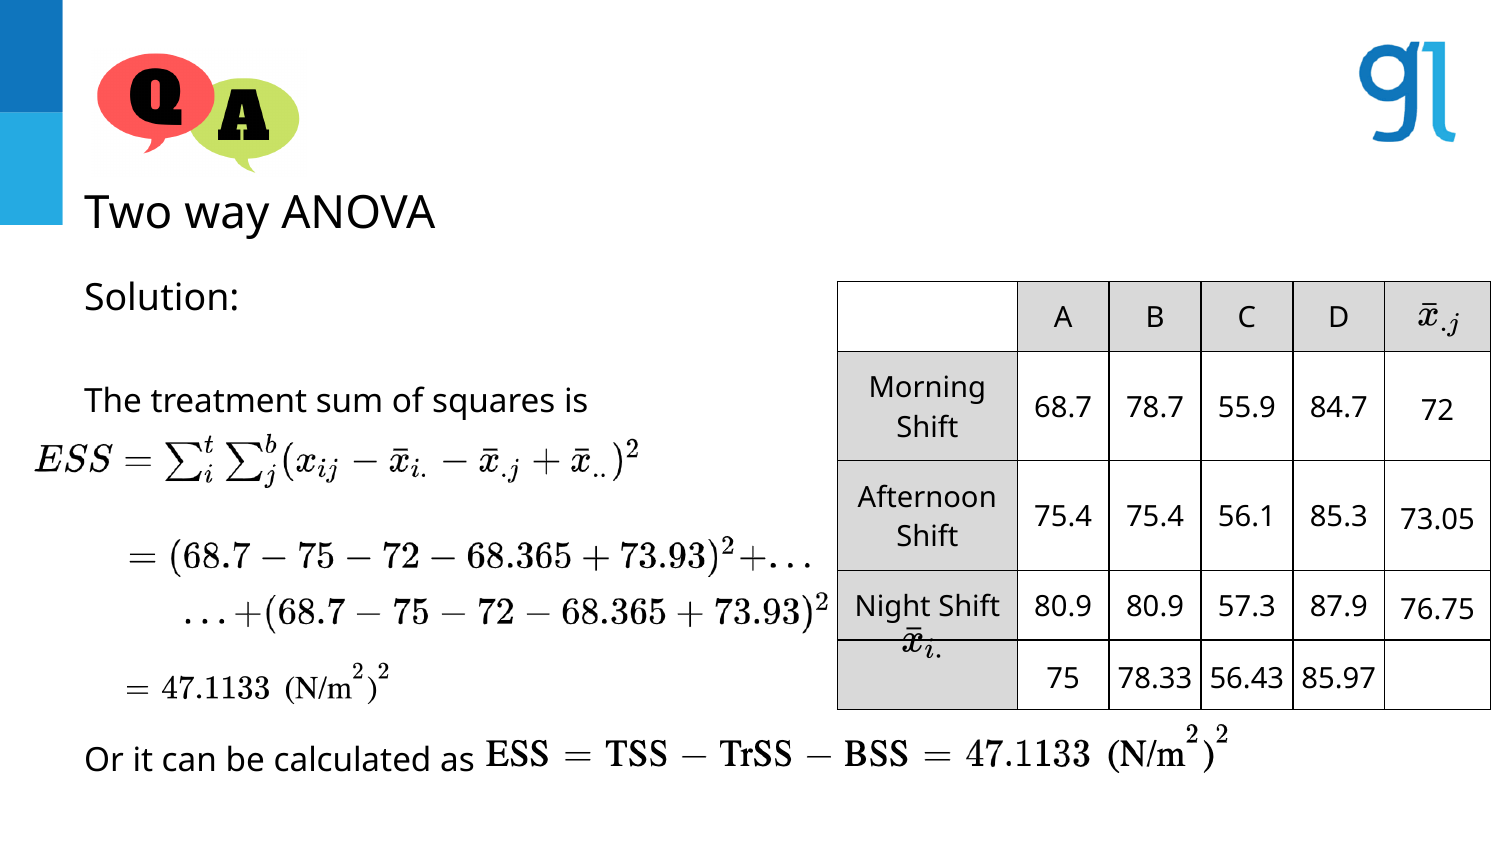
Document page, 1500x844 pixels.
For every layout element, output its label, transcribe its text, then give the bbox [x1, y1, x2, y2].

picture [126, 533, 812, 582]
table_cell 85.3 [1294, 461, 1384, 570]
subtitle Two way ANOVA [69, 159, 946, 225]
picture [91, 48, 307, 159]
table_cell 75.4 [1018, 461, 1108, 570]
table_cell 55.9 [1202, 352, 1292, 460]
table_cell Night Shift [838, 571, 1017, 639]
table_header [1385, 282, 1490, 351]
table_cell 76.75 [1385, 571, 1490, 639]
picture [1331, 17, 1482, 167]
picture [1417, 299, 1462, 339]
table_cell 80.9 [1110, 571, 1200, 639]
table_cell 85.97 [1294, 641, 1384, 709]
table_cell [1385, 641, 1490, 709]
table_cell 68.7 [1018, 352, 1108, 460]
table_cell [838, 641, 1017, 709]
table_cell 78.7 [1110, 352, 1200, 460]
table_cell 78.33 [1110, 641, 1200, 709]
table_cell 80.9 [1018, 571, 1108, 639]
table_cell 75.4 [1110, 461, 1200, 570]
table_cell 57.3 [1202, 571, 1292, 639]
table_cell 56.1 [1202, 461, 1292, 570]
picture [485, 721, 1232, 777]
table_cell Afternoon Shift [838, 461, 1017, 570]
table_cell 84.7 [1294, 352, 1384, 460]
table_header C [1202, 282, 1292, 351]
picture [901, 624, 946, 661]
table_header D [1294, 282, 1384, 351]
table_header B [1110, 282, 1200, 351]
table_cell Morning Shift [838, 352, 1017, 460]
picture [126, 659, 394, 709]
table_cell 72 [1385, 352, 1490, 460]
table_header [838, 282, 1017, 351]
table_cell 87.9 [1294, 571, 1384, 639]
table_cell 73.05 [1385, 461, 1490, 570]
table_cell 75 [1018, 641, 1108, 709]
table_cell 56.43 [1202, 641, 1292, 709]
table_header A [1018, 282, 1108, 351]
list Solution: The treatment sum of squares is Or it can be calculated as [69, 257, 760, 419]
picture [182, 589, 833, 638]
picture [32, 428, 644, 492]
